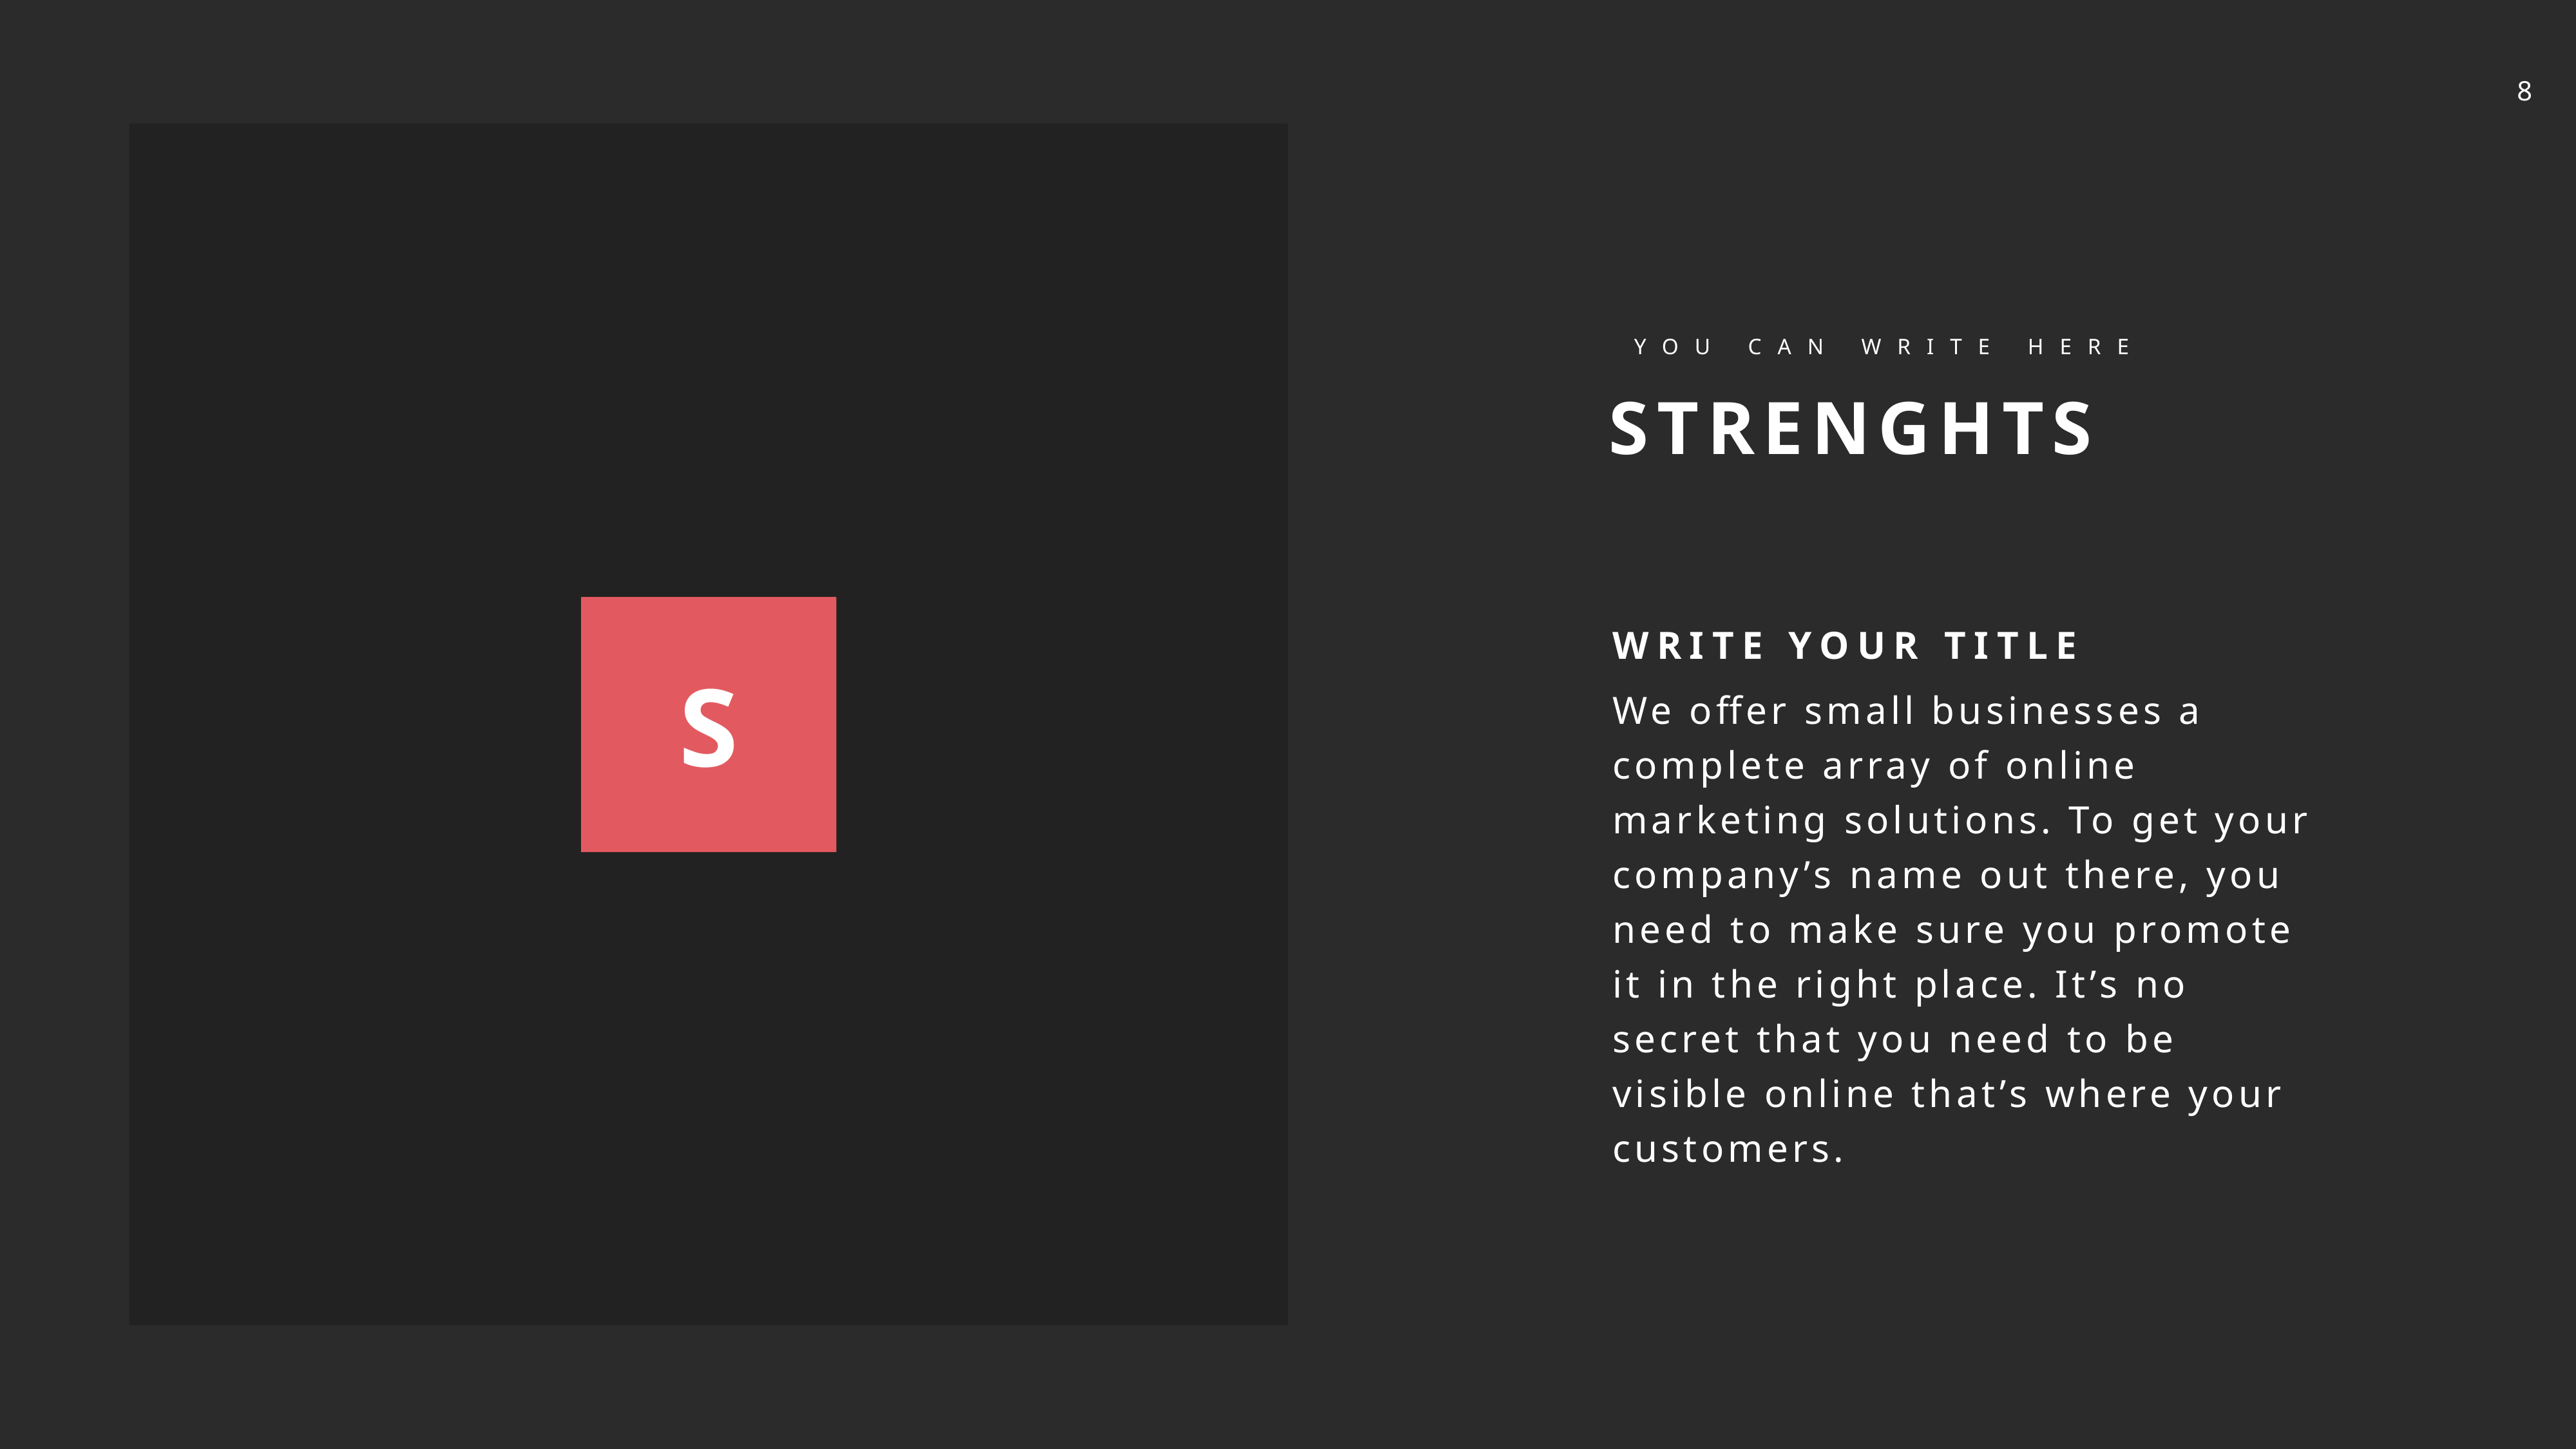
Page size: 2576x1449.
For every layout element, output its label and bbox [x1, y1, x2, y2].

text_box [1599, 328, 2336, 1121]
picture [129, 123, 1288, 1325]
